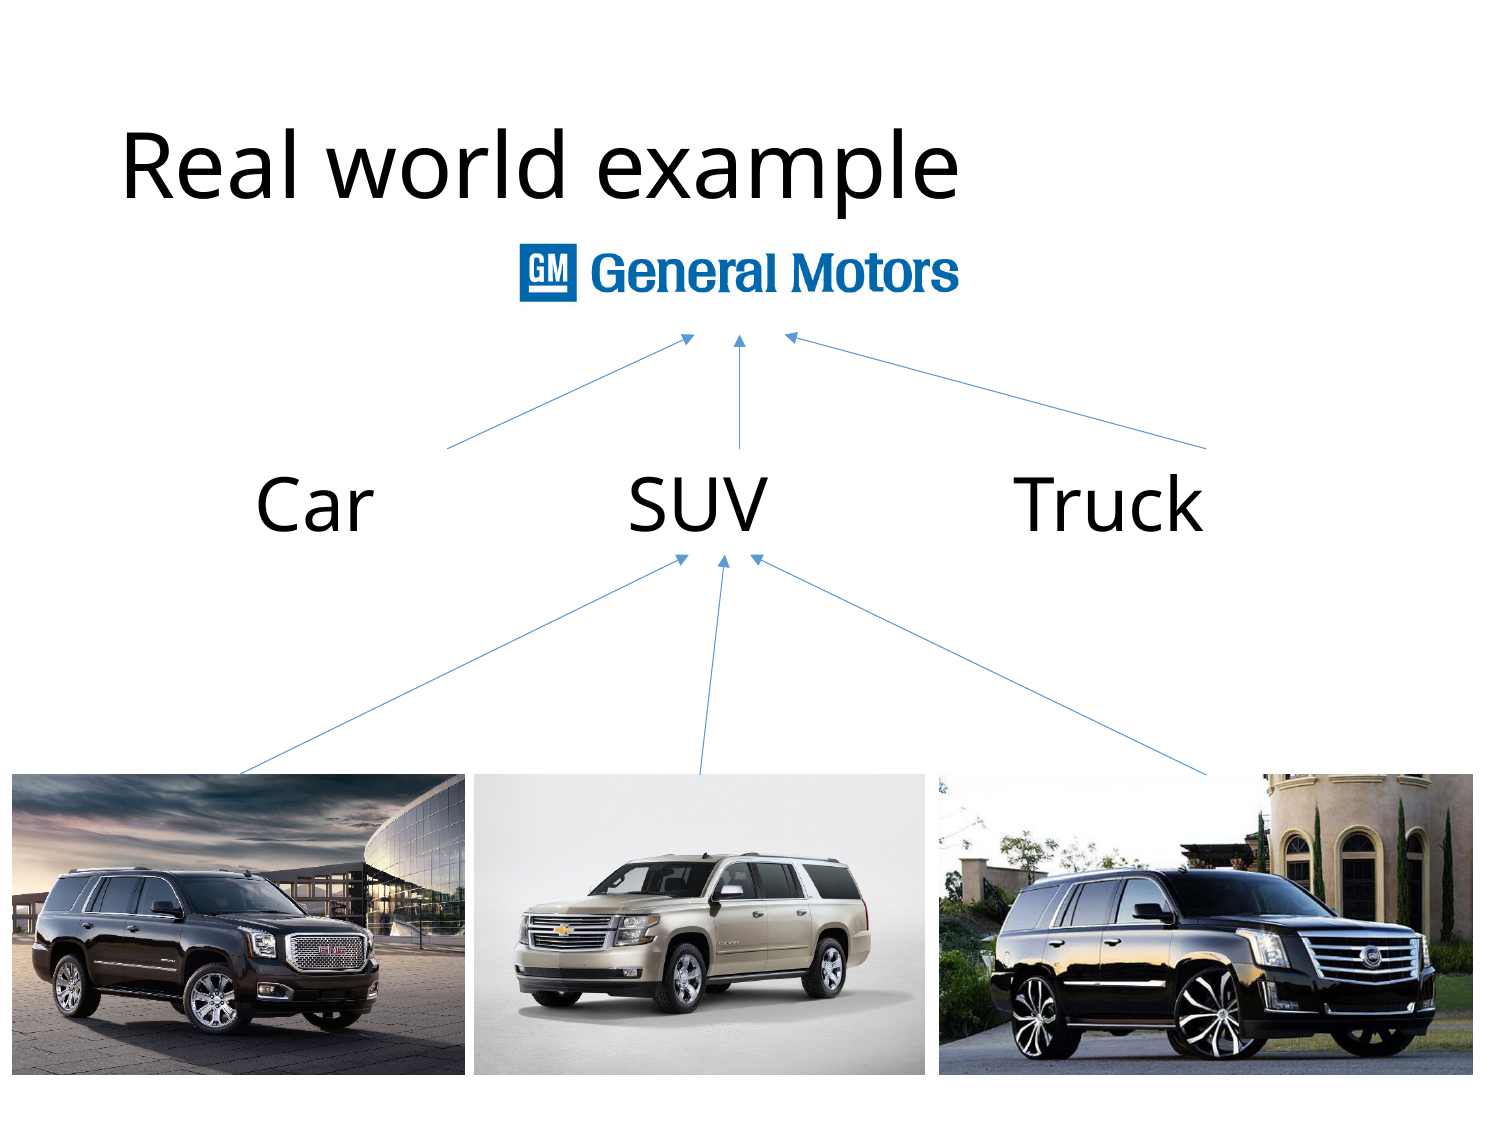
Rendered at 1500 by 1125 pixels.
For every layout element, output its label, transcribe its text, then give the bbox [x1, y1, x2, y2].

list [939, 774, 1473, 1075]
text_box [447, 334, 695, 449]
title Real world example [103, 59, 1397, 278]
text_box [699, 554, 725, 775]
text_box Car [239, 448, 655, 554]
text_box SUV [655, 448, 998, 554]
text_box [749, 554, 1207, 775]
text_box Truck [998, 448, 1414, 554]
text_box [238, 554, 690, 775]
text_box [784, 334, 1207, 449]
picture [512, 219, 967, 335]
picture [12, 774, 465, 1075]
picture [474, 774, 925, 1075]
